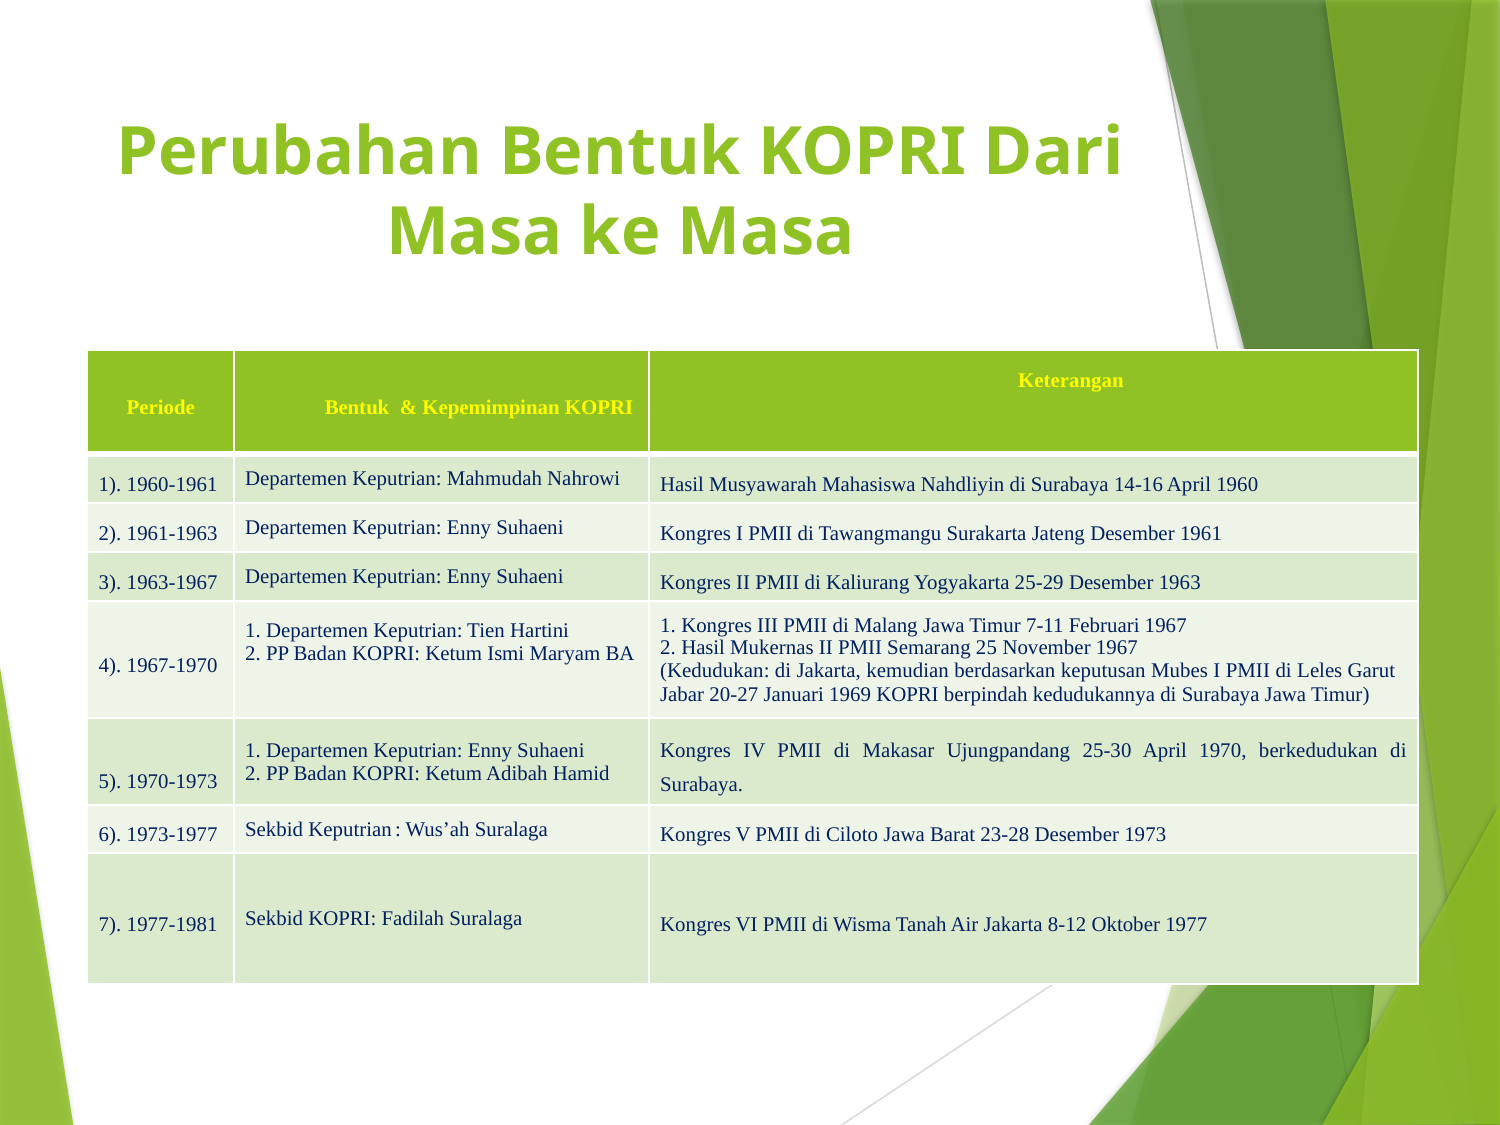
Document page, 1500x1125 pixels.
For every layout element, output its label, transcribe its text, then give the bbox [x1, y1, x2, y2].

table_cell 1. Kongres III PMII di Malang Jawa Timur 7-11 Februari 1967 2. Hasil Mukernas II PMII Semarang 25 November 1967 (Kedudukan: di Jakarta, kemudian berdasarkan keputusan Mubes I PMII di Leles Garut Jabar 20-27 Januari 1969 KOPRI berpindah kedudukannya di Surabaya Jawa Timur) [650, 602, 1417, 717]
table_cell 3). 1963-1967 [88, 553, 233, 600]
table_cell Sekbid Keputrian : Wus’ah Suralaga [235, 806, 648, 852]
table_cell Kongres I PMII di Tawangmangu Surakarta Jateng Desember 1961 [650, 504, 1417, 551]
table_cell 7). 1977-1981 [88, 854, 233, 983]
table_header Bentuk & Kepemimpinan KOPRI [235, 351, 648, 451]
table_cell 1). 1960-1961 [88, 457, 233, 502]
table_cell Departemen Keputrian: Enny Suhaeni [235, 553, 648, 600]
table_cell Kongres II PMII di Kaliurang Yogyakarta 25-29 Desember 1963 [650, 553, 1417, 600]
table_cell 6). 1973-1977 [88, 806, 233, 852]
table_cell 4). 1967-1970 [88, 602, 233, 717]
table_cell Kongres IV PMII di Makasar Ujungpandang 25-30 April 1970, berkedudukan di Surabaya. [650, 719, 1417, 804]
table_cell Departemen Keputrian: Enny Suhaeni [235, 504, 648, 551]
table_cell Hasil Musyawarah Mahasiswa Nahdliyin di Surabaya 14-16 April 1960 [650, 457, 1417, 502]
table_cell Kongres VI PMII di Wisma Tanah Air Jakarta 8-12 Oktober 1977 [650, 854, 1417, 983]
title Perubahan Bentuk KOPRI Dari Masa ke Masa [99, 99, 1142, 317]
table_cell 5). 1970-1973 [88, 719, 233, 804]
table_cell Kongres V PMII di Ciloto Jawa Barat 23-28 Desember 1973 [650, 806, 1417, 852]
table_cell 2). 1961-1963 [88, 504, 233, 551]
table_cell Departemen Keputrian: Mahmudah Nahrowi [235, 457, 648, 502]
table_cell 1. Departemen Keputrian: Enny Suhaeni 2. PP Badan KOPRI: Ketum Adibah Hamid [235, 719, 648, 804]
table_cell 1. Departemen Keputrian: Tien Hartini 2. PP Badan KOPRI: Ketum Ismi Maryam BA [235, 602, 648, 717]
table_header Keterangan [650, 351, 1417, 451]
table_cell Sekbid KOPRI: Fadilah Suralaga [235, 854, 648, 983]
table_header Periode [88, 351, 233, 451]
